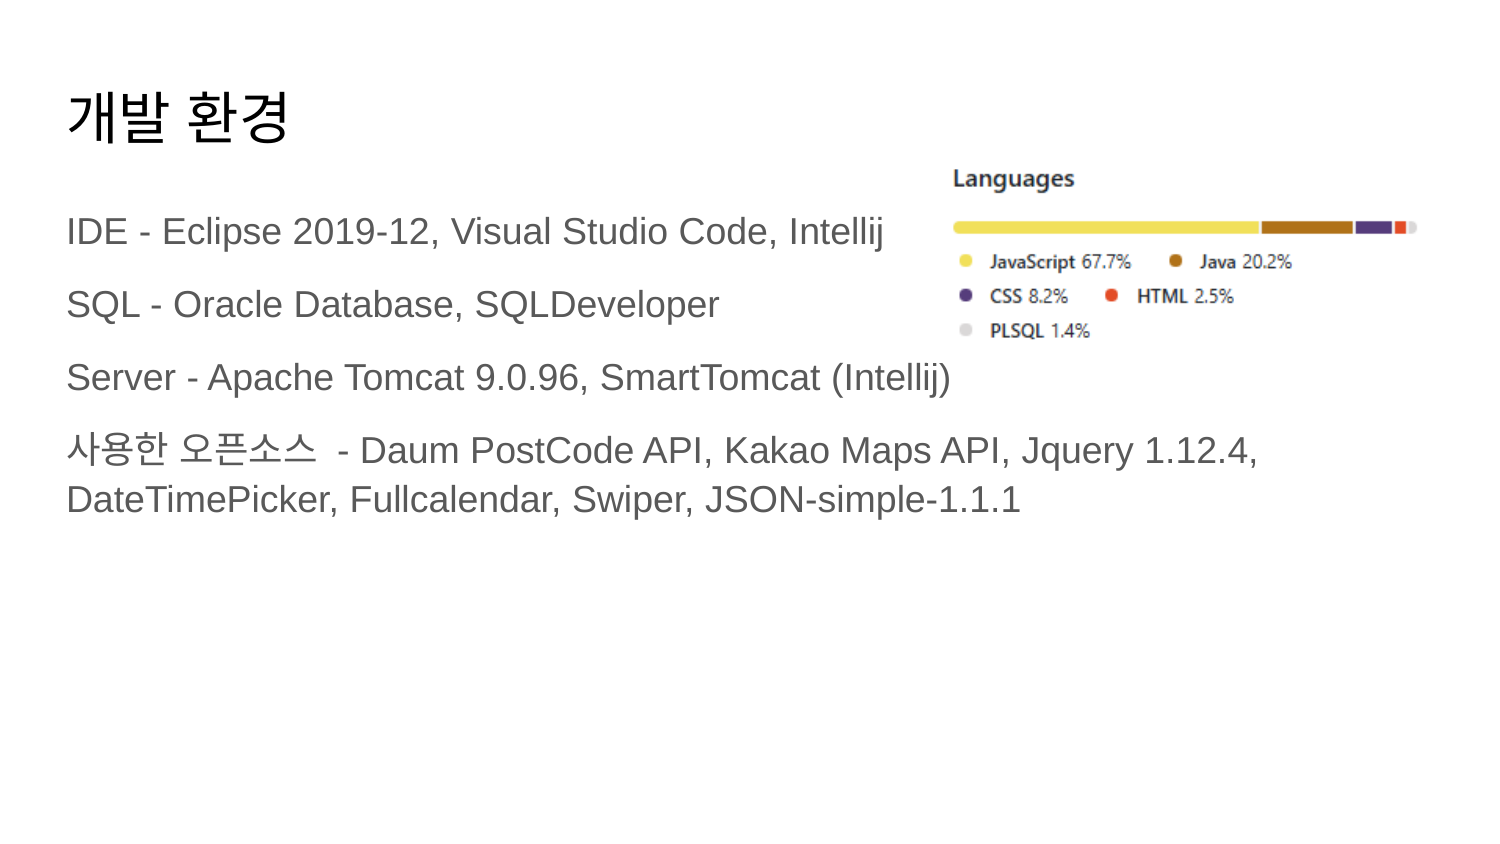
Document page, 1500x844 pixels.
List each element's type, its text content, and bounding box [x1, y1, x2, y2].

list IDE - Eclipse 2019-12, Visual Studio Code, Intellij SQL - Oracle Database, SQLDeveloper Server - Apache Tomcat 9.0.96, SmartTomcat (Intellij) 사용한 오픈소스 - Daum PostCode API, Kakao Maps API, Jquery 1.12.4, DateTimePicker, Fullcalendar, Swiper, JSON-simple-1.1.1 [51, 189, 1449, 750]
picture [927, 146, 1436, 363]
title 개발 환경 [51, 72, 1449, 167]
